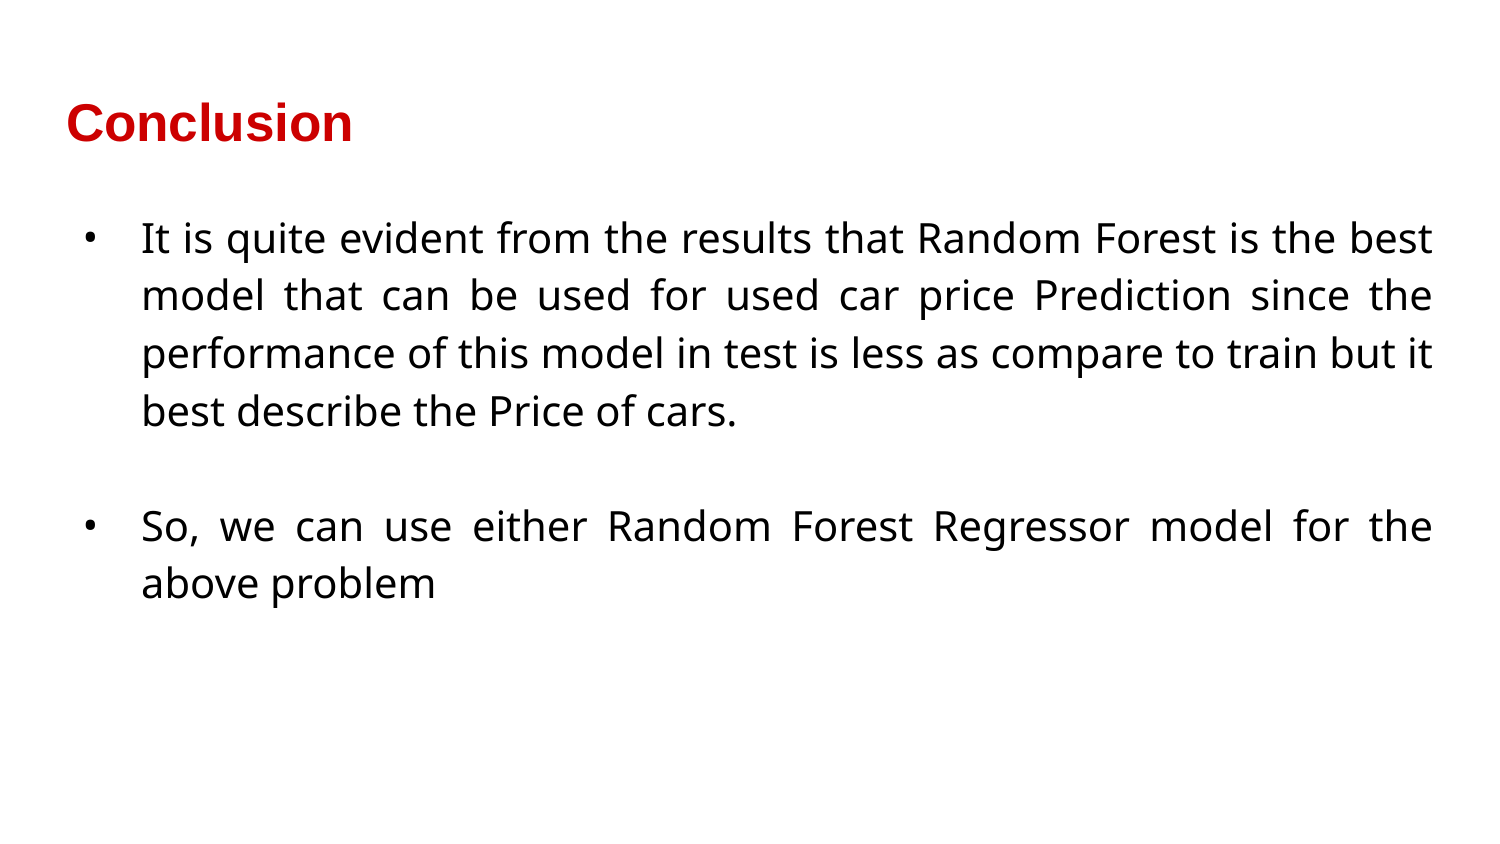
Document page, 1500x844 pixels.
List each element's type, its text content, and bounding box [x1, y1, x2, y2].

list It is quite evident from the results that Random Forest is the best model that can be used for used car price Prediction since the performance of this model in test is less as compare to train but it best describe the Price of cars. So, we can use either Random Forest Regressor model for the above problem [51, 189, 1449, 750]
title Conclusion [51, 72, 1449, 167]
